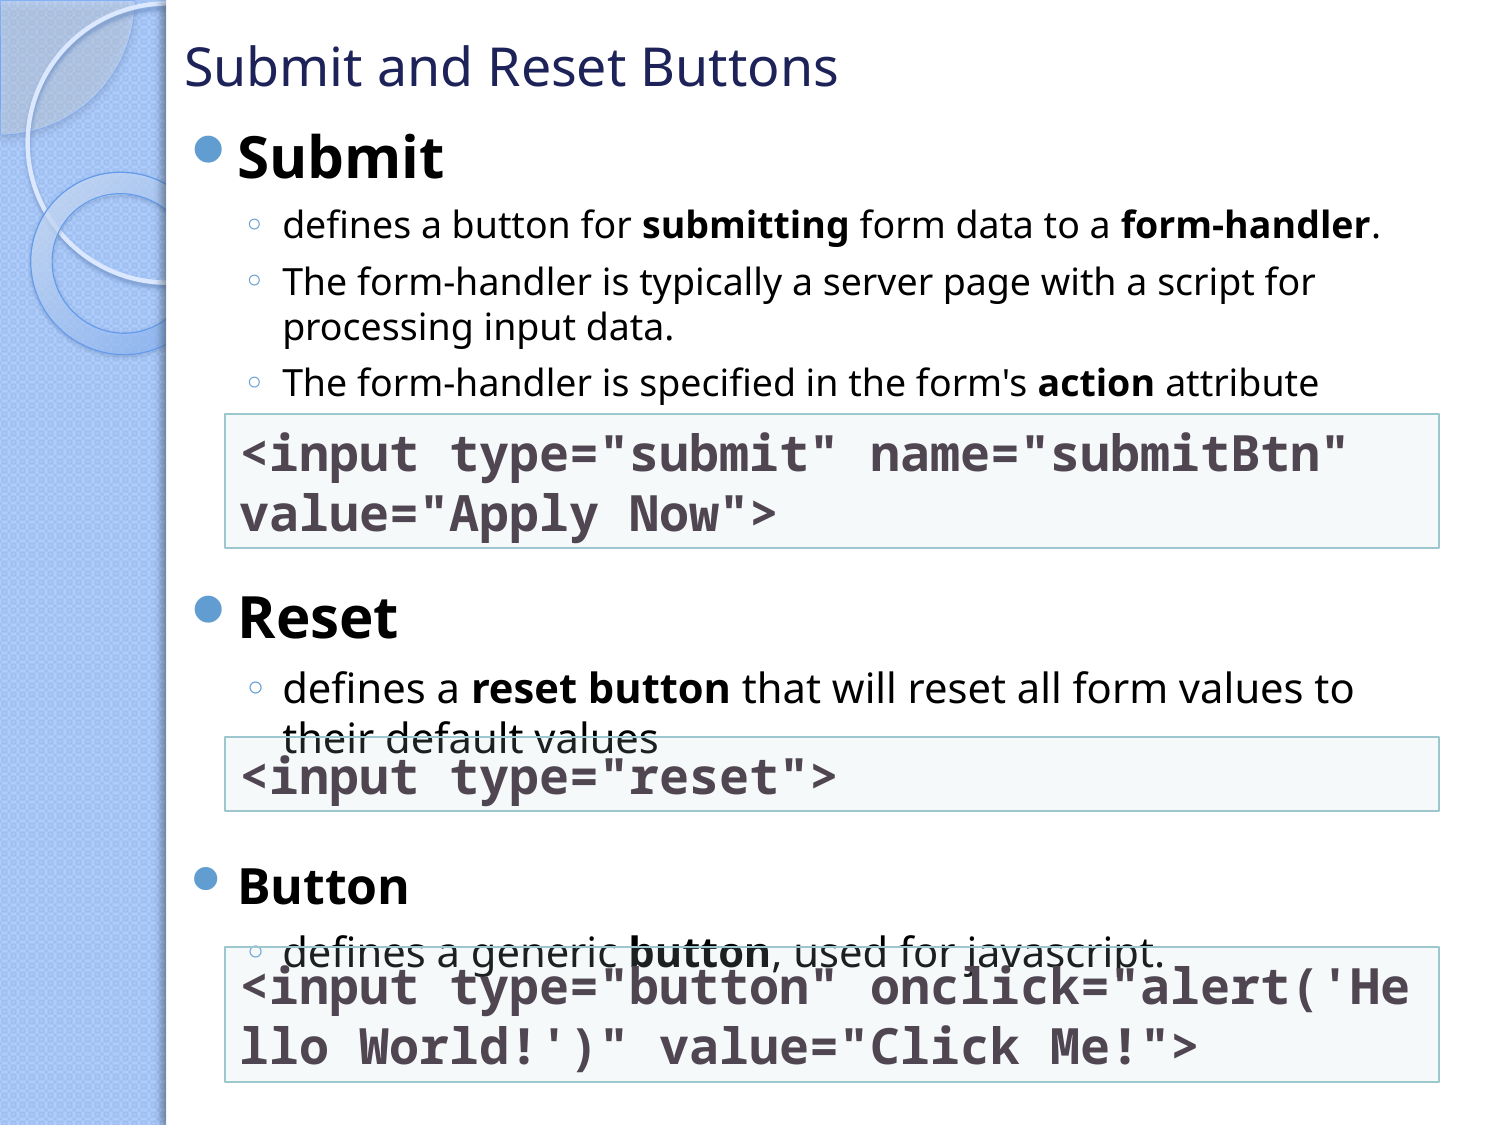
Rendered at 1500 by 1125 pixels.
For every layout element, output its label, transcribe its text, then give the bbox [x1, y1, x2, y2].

text_box <input type="reset"> [225, 736, 1440, 812]
text_box <input type="submit" name="submitBtn" value="Apply Now"> [225, 413, 1440, 549]
title Submit and Reset Buttons [169, 24, 1448, 105]
text_box <input type="button" onclick="alert('Hello World!')" value="Click Me!"> [225, 946, 1440, 1082]
list Submit defines a button for submitting form data to a form-handler. The form-handler is typically a server page with a script for processing input data. The form-handler is specified in the form's action attribute Reset defines a reset button that will reset all form values to their default values Button defines a generic button, used for javascript. [162, 112, 1466, 1100]
